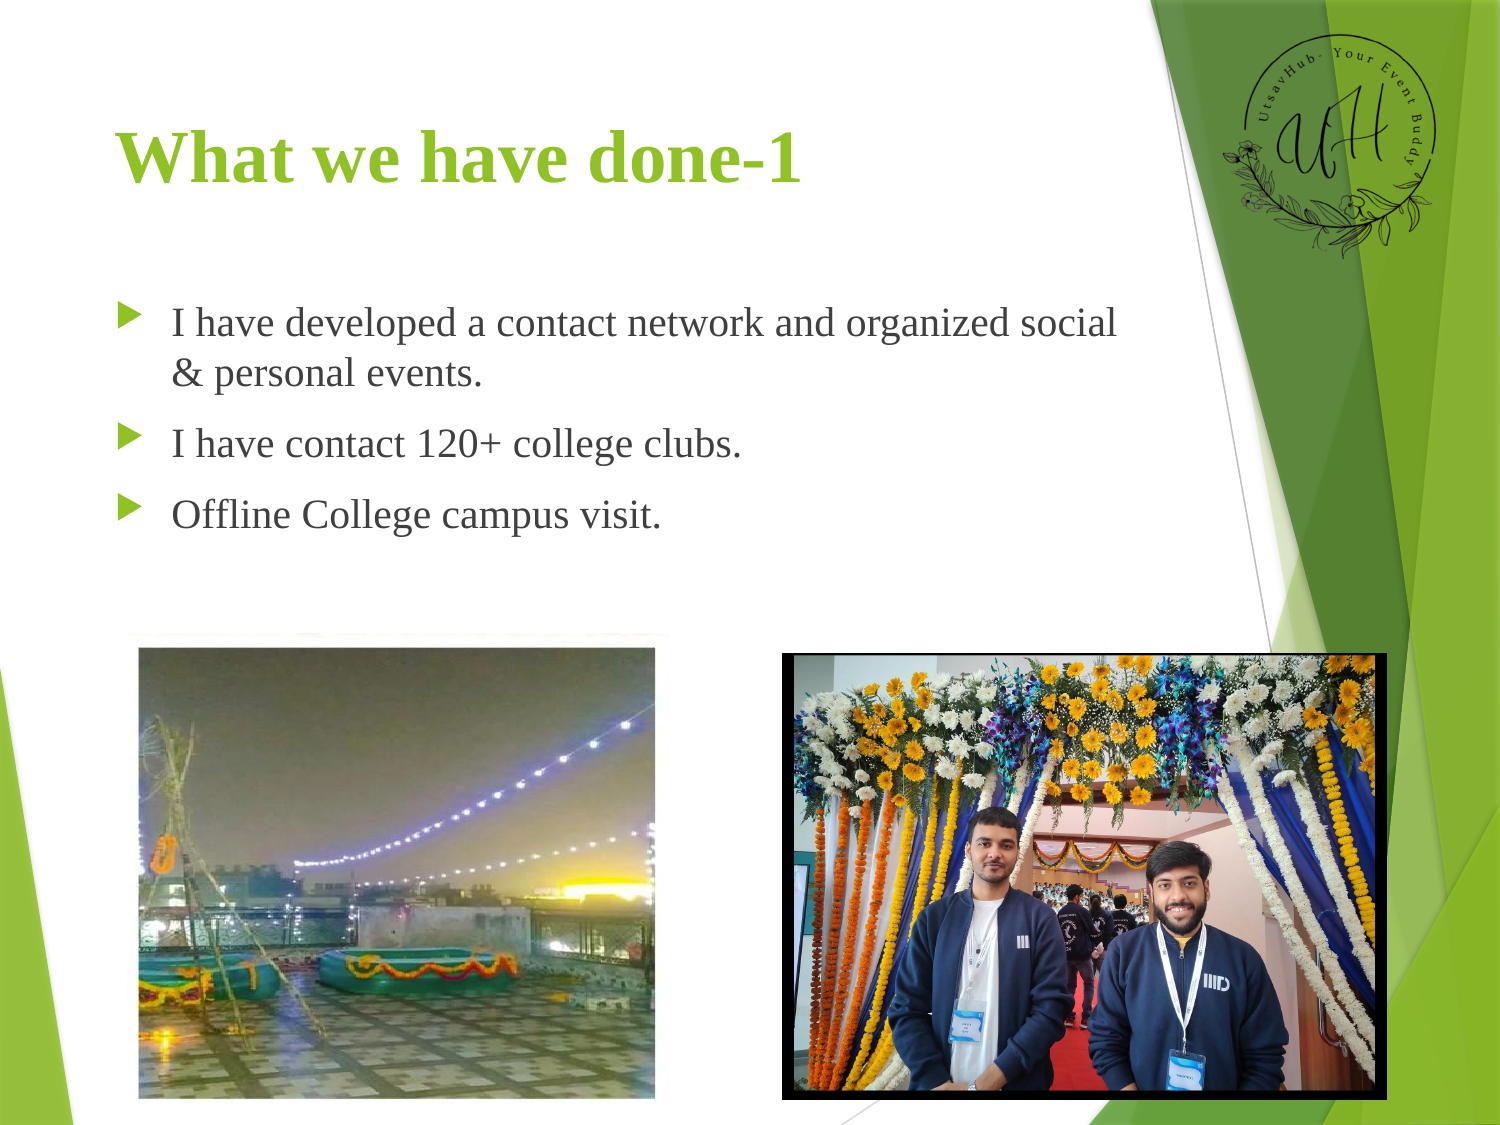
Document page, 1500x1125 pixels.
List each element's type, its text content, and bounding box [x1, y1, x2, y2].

picture [1218, 20, 1463, 266]
picture [127, 633, 670, 1104]
title What we have done-1 [99, 99, 1142, 287]
picture [781, 652, 1387, 1101]
list I have developed a contact network and organized social & personal events. I have contact 120+ college clubs. Offline College campus visit. [99, 287, 1142, 992]
